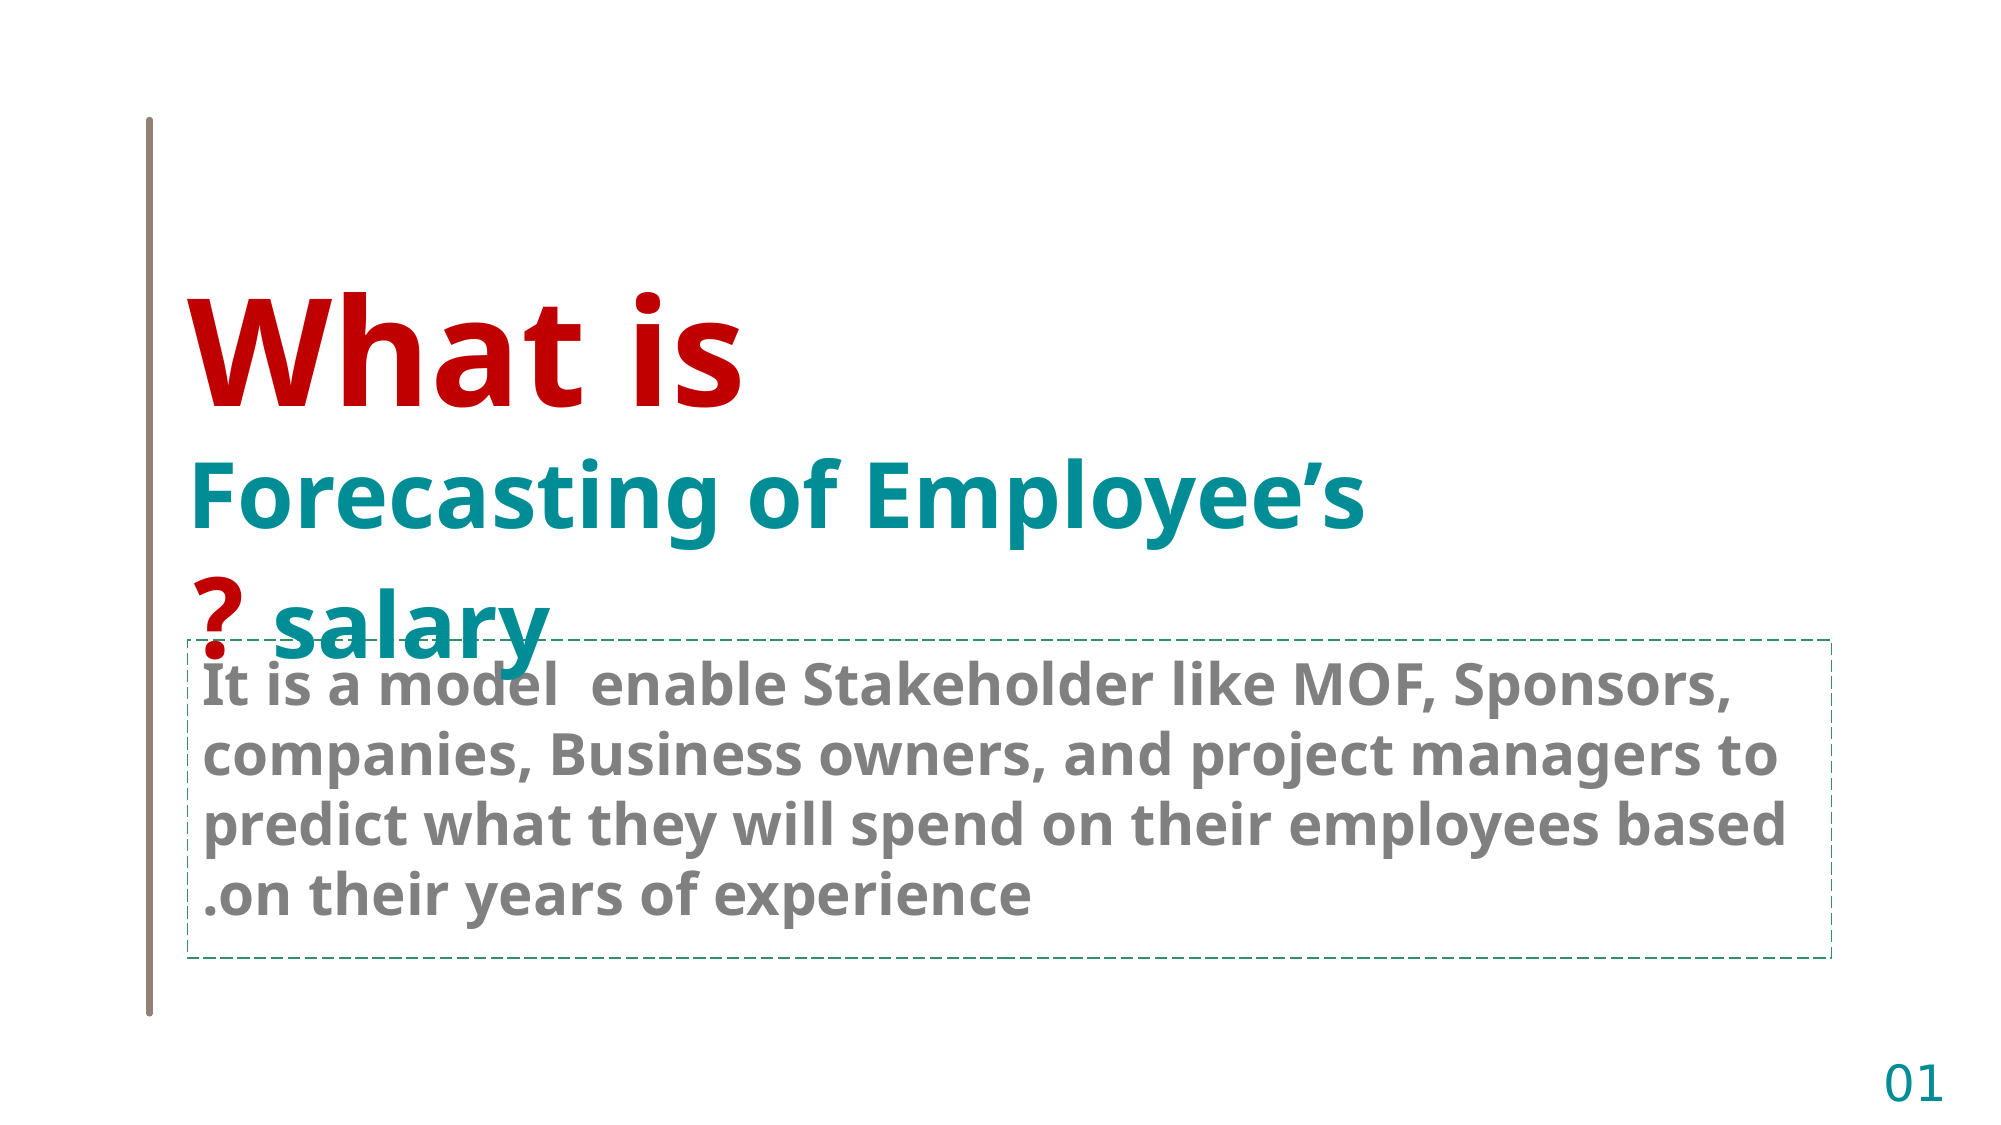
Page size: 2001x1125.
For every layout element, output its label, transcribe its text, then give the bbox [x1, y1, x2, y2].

text_box [52, 52, 1948, 1081]
text_box 01 [1478, 1051, 1947, 1112]
text_box It is a model enable Stakeholder like MOF, Sponsors, companies, Business owners, and project managers to predict what they will spend on their employees based on their years of experience. [1566, 639, 1832, 958]
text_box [149, 119, 1566, 1014]
